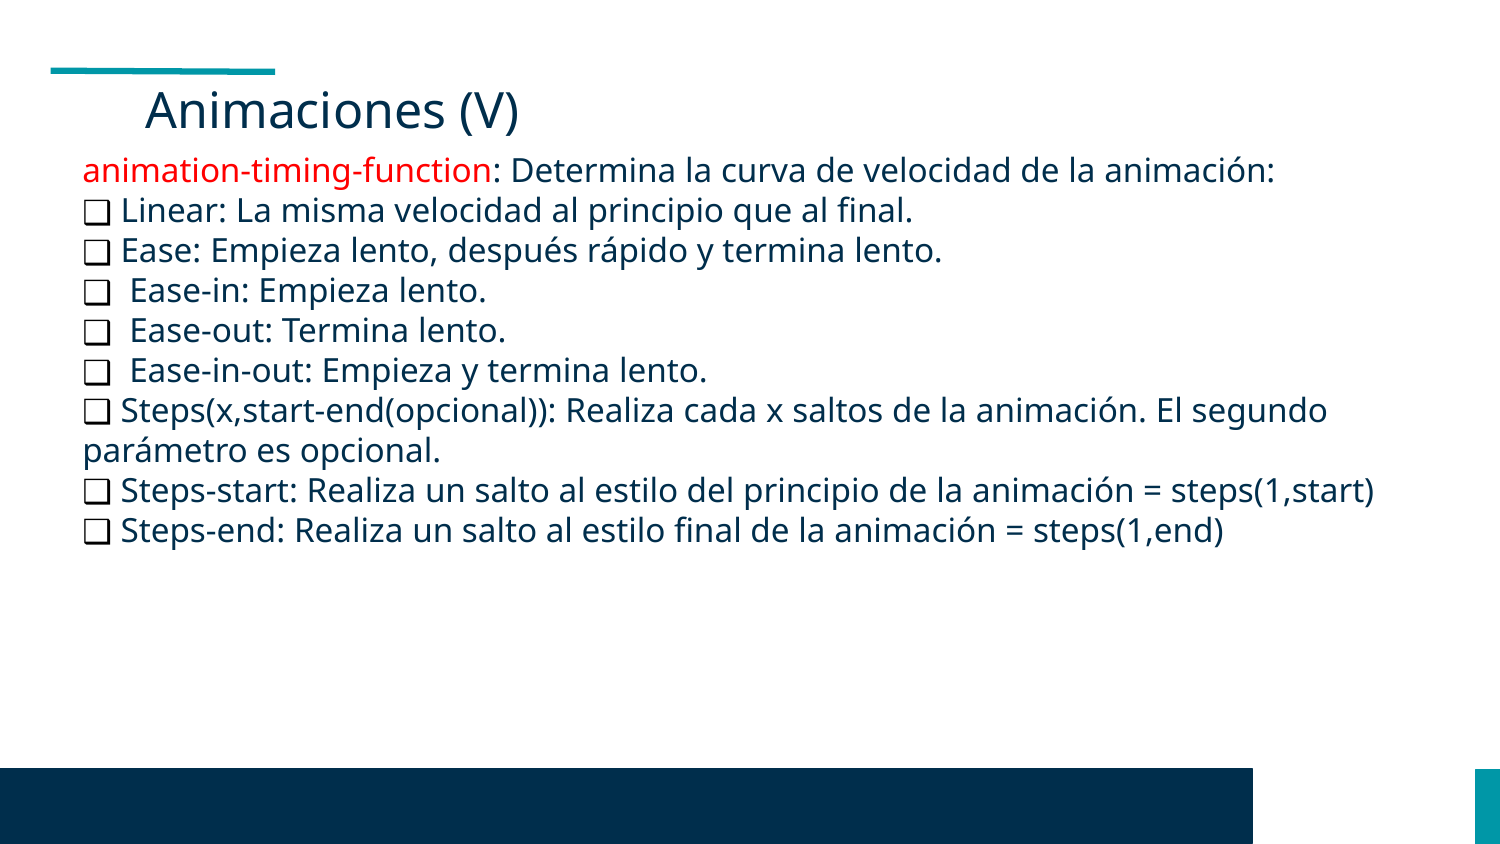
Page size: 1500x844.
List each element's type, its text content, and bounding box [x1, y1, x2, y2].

text_box [1476, 769, 1500, 844]
text_box Animaciones (V) [130, 63, 1420, 159]
text_box animation-timing-function: Determina la curva de velocidad de la animación: Linear: La misma velocidad al principio que al final. Ease: Empieza lento, después rápido y termina lento. Ease-in: Empieza lento. Ease-out: Termina lento. Ease-in-out: Empieza y termina lento. Steps(x,start-end(opcional)): Realiza cada x saltos de la animación. El segundo parámetro es opcional. Steps-start: Realiza un salto al estilo del principio de la animación = steps(1,start) Steps-end: Realiza un salto al estilo final de la animación = steps(1,end) [67, 134, 1466, 752]
text_box [0, 768, 1252, 844]
